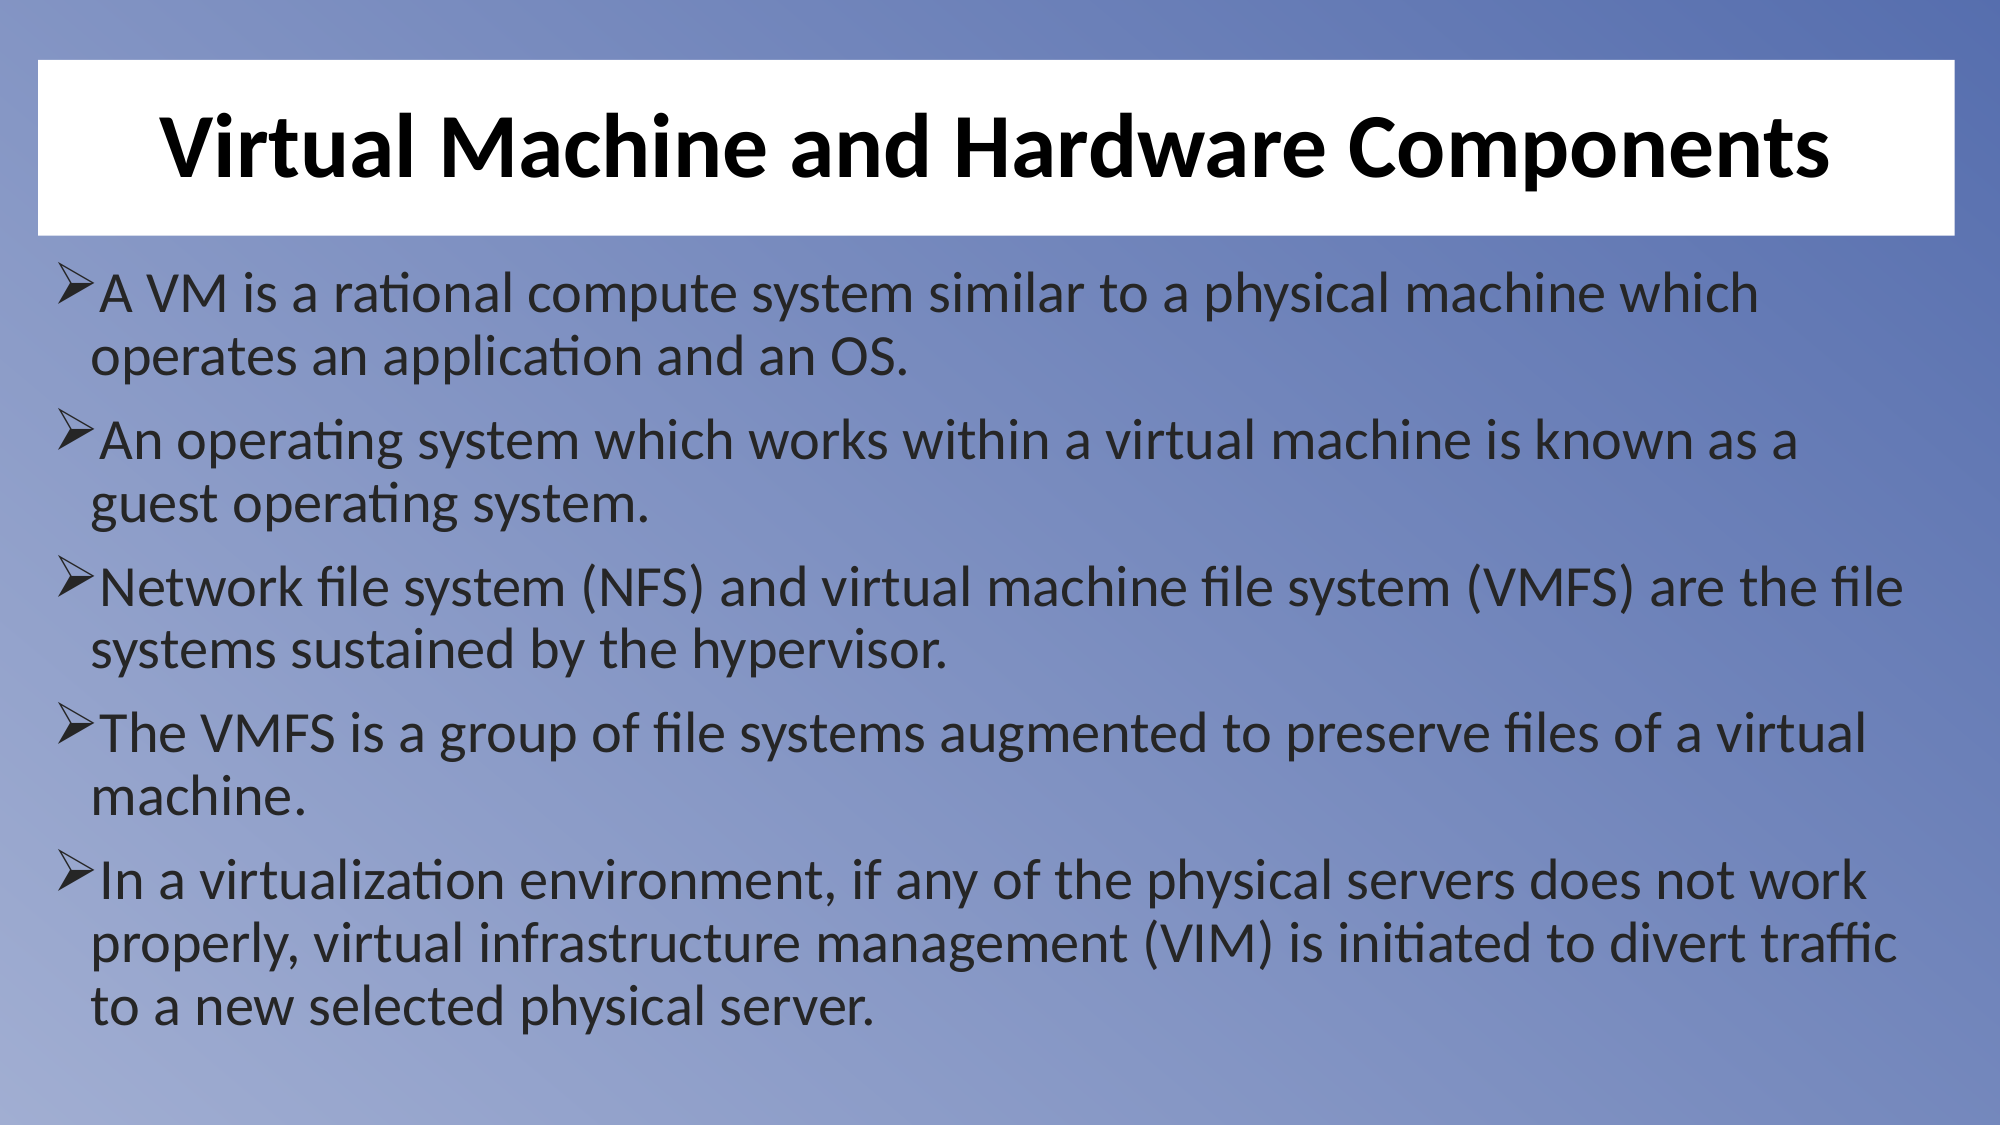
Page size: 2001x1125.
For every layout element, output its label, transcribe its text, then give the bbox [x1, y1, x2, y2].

list A VM is a rational compute system similar to a physical machine which operates an application and an OS. An operating system which works within a virtual machine is known as a guest operating system. Network file system (NFS) and virtual machine file system (VMFS) are the file systems sustained by the hypervisor. The VMFS is a group of file systems augmented to preserve files of a virtual machine. In a virtualization environment, if any of the physical servers does not work properly, virtual infrastructure management (VIM) is initiated to divert traffic to a new selected physical server. [38, 254, 1955, 1014]
title Virtual Machine and Hardware Components [38, 59, 1955, 236]
